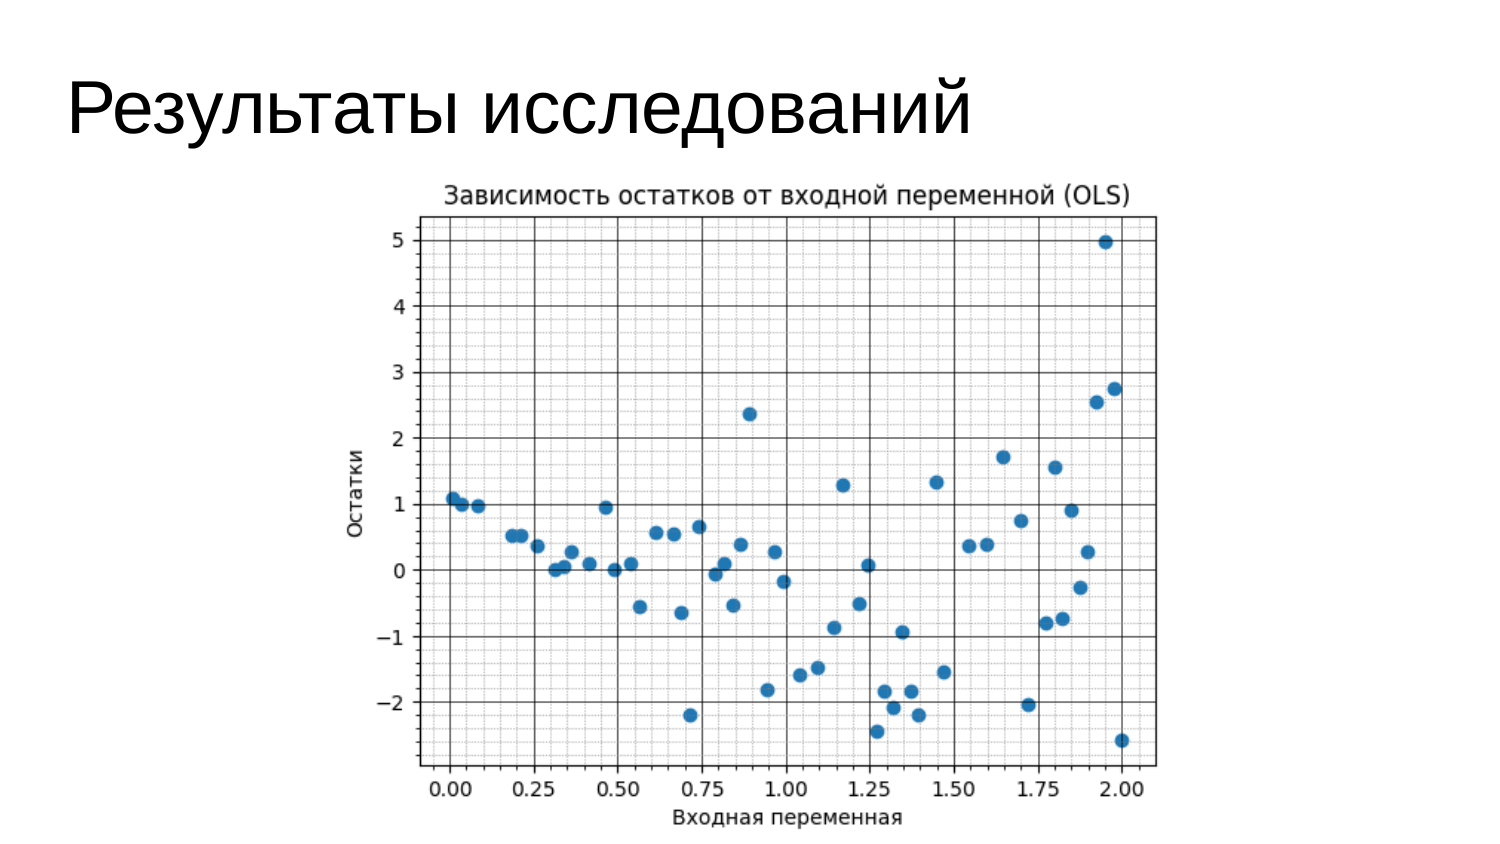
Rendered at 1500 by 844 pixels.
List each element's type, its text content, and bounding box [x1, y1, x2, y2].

picture [331, 169, 1169, 844]
title Результаты исследований [51, 43, 1449, 138]
